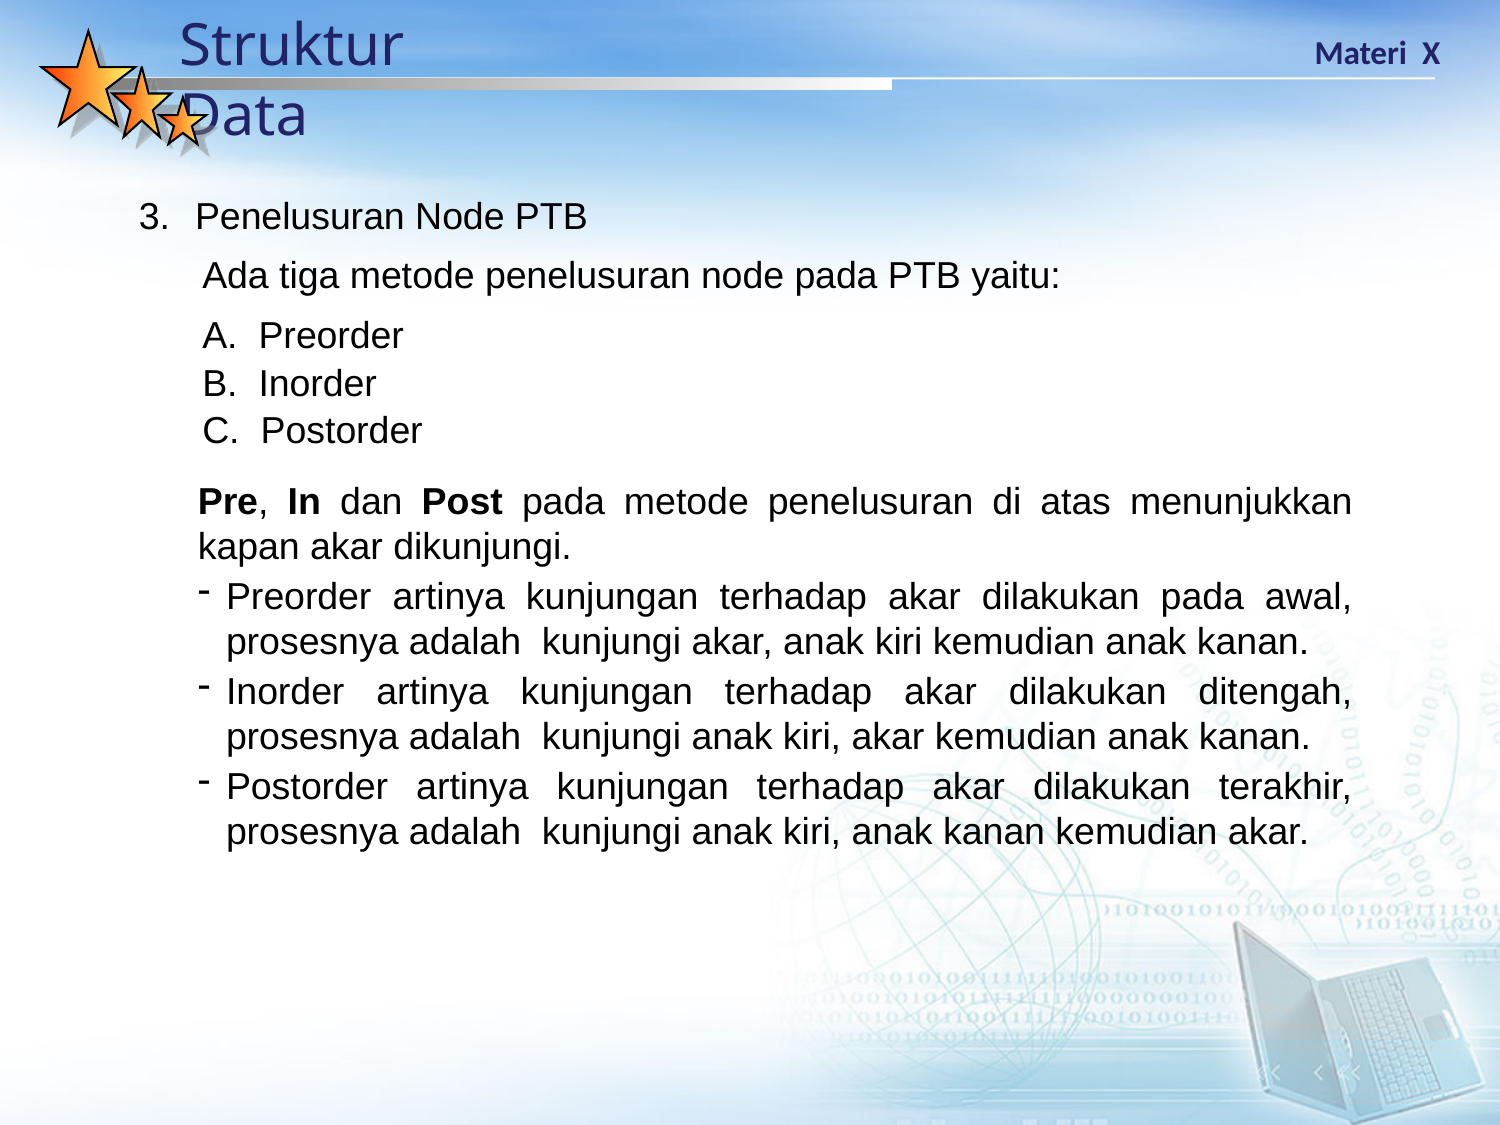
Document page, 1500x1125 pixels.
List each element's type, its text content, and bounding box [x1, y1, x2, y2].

text_box Pre, In dan Post pada metode penelusuran di atas menunjukkan kapan akar dikunjungi. Preorder artinya kunjungan terhadap akar dilakukan pada awal, prosesnya adalah kunjungi akar, anak kiri kemudian anak kanan. Inorder artinya kunjungan terhadap akar dilakukan ditengah, prosesnya adalah kunjungi anak kiri, akar kemudian anak kanan. Postorder artinya kunjungan terhadap akar dilakukan terakhir, prosesnya adalah kunjungi anak kiri, anak kanan kemudian akar. [190, 469, 1360, 860]
text_box Preorder Inorder C. Postorder [194, 303, 963, 459]
text_box Penelusuran Node PTB [123, 184, 998, 245]
text_box Ada tiga metode penelusuran node pada PTB yaitu: [194, 243, 1365, 304]
picture [0, 0, 1500, 1125]
